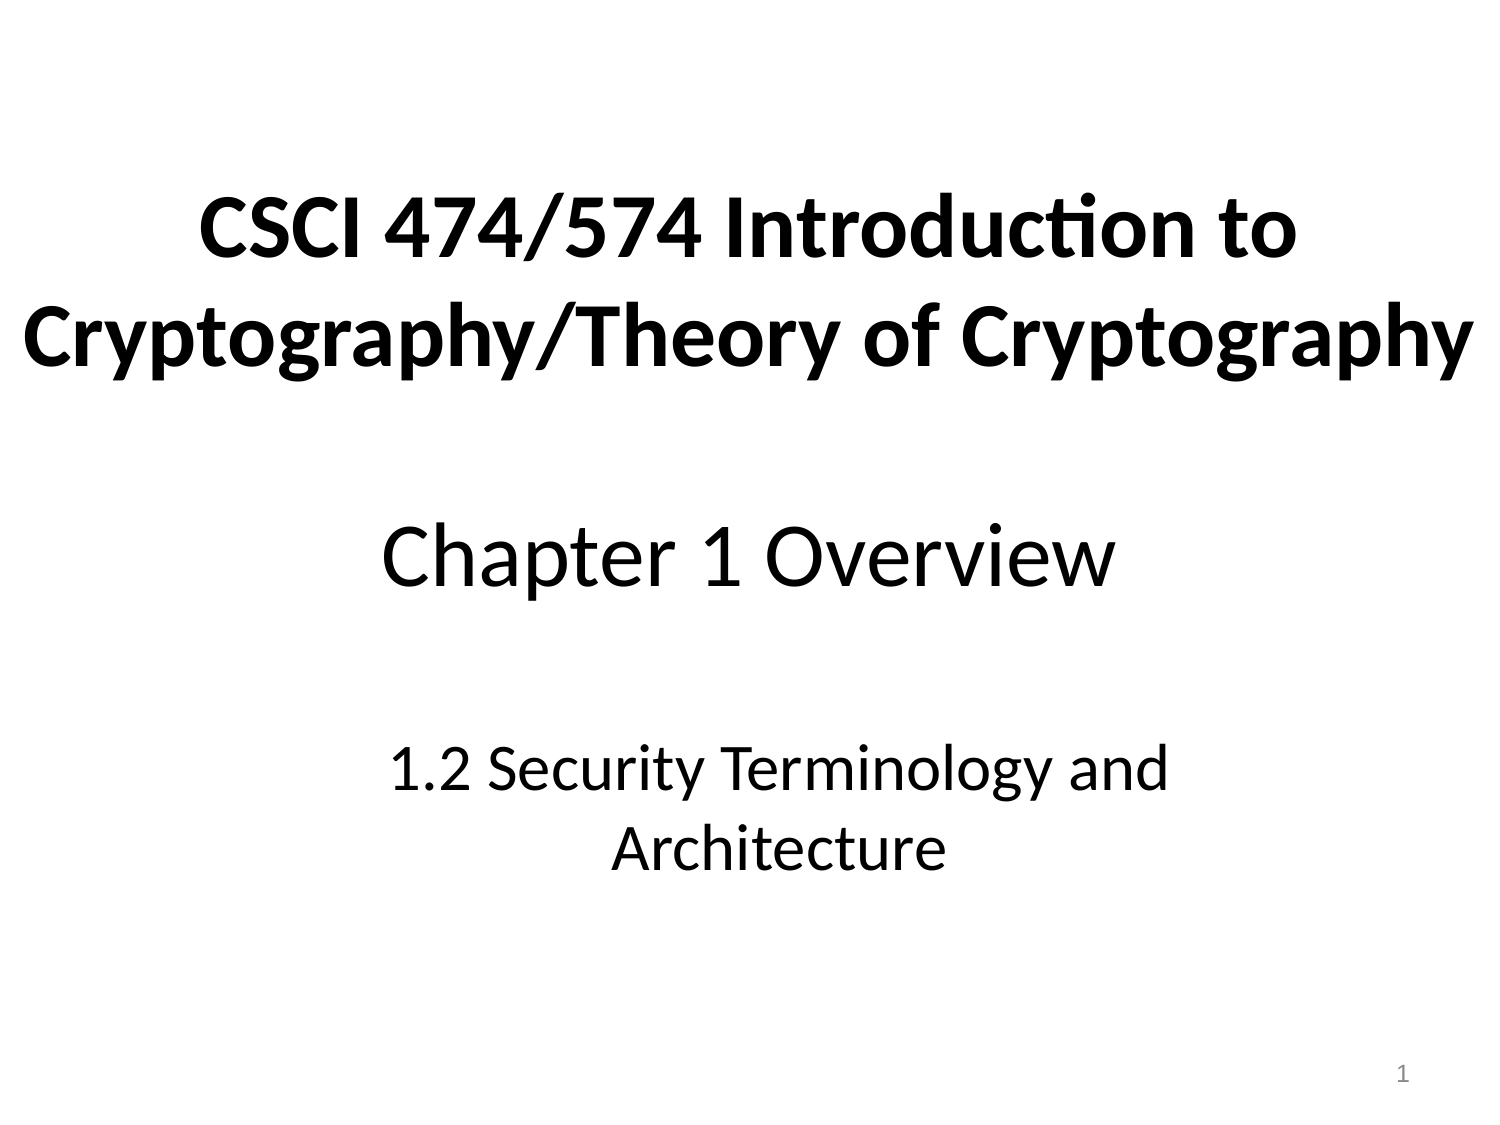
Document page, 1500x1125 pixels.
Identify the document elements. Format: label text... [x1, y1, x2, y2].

subtitle 1.2 Security Terminology and Architecture [277, 716, 1282, 1003]
slide_number 1 [1074, 1042, 1425, 1103]
title CSCI 474/574 Introduction to Cryptography/Theory of Cryptography Chapter 1 Overview [0, 160, 1500, 610]
